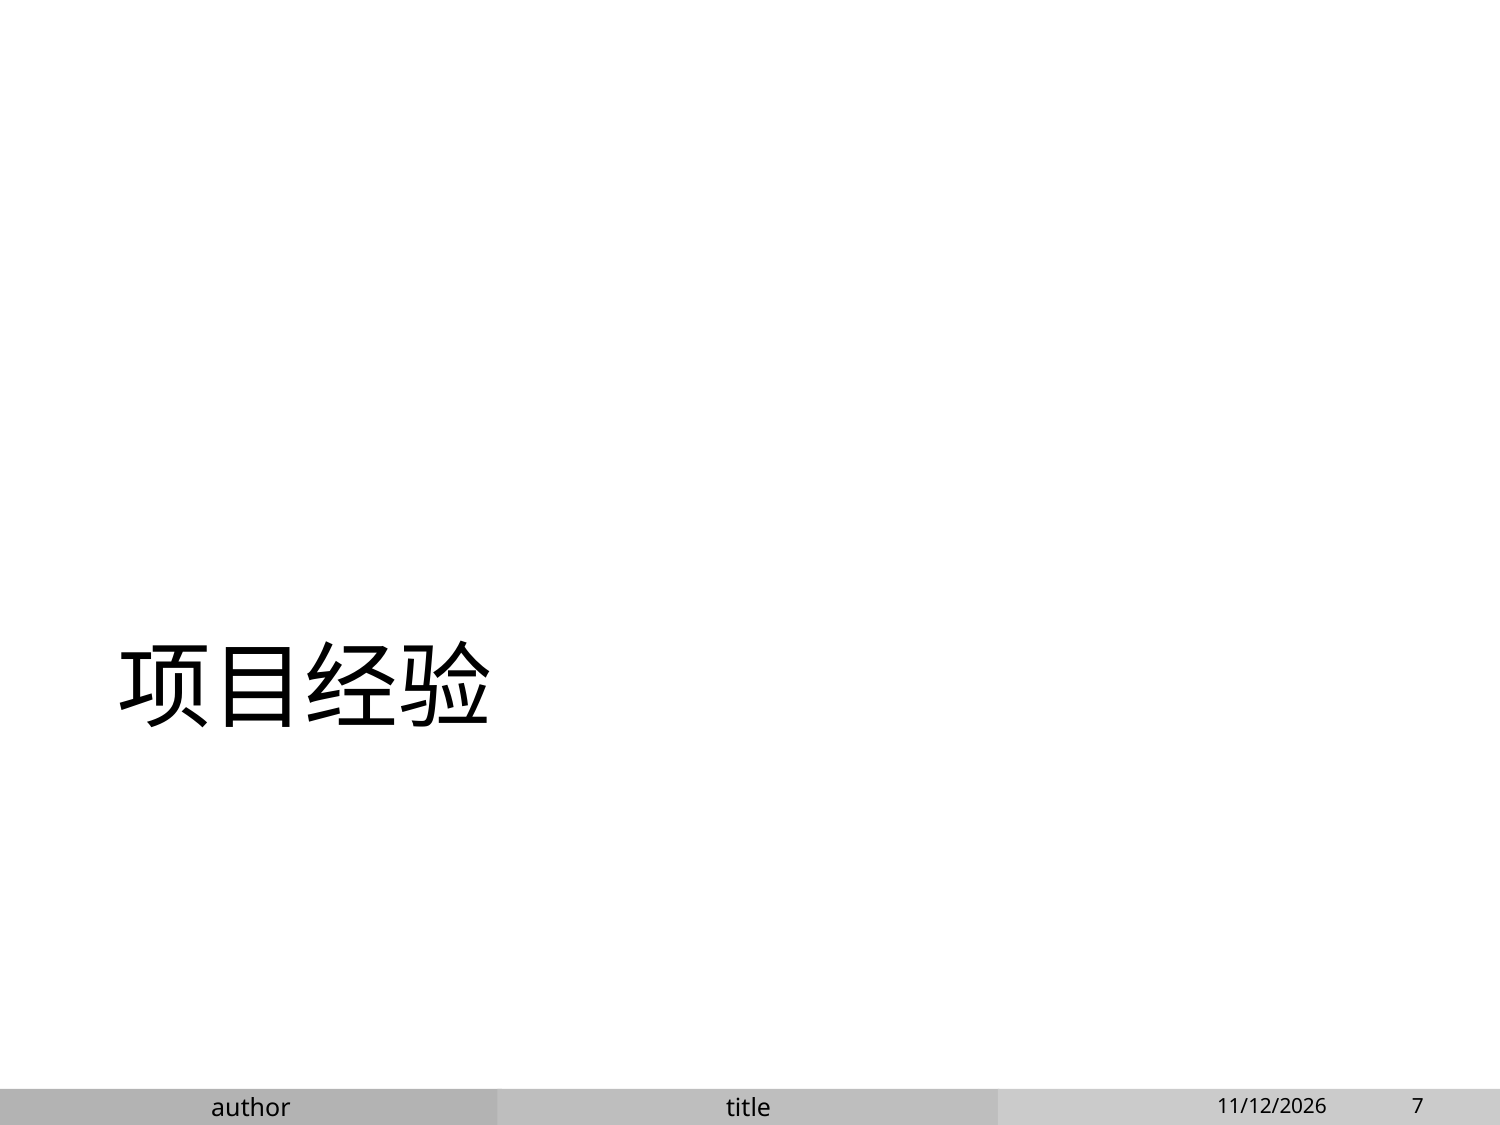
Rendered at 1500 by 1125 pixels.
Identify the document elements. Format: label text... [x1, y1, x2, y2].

title 项目经验 [102, 280, 1397, 749]
